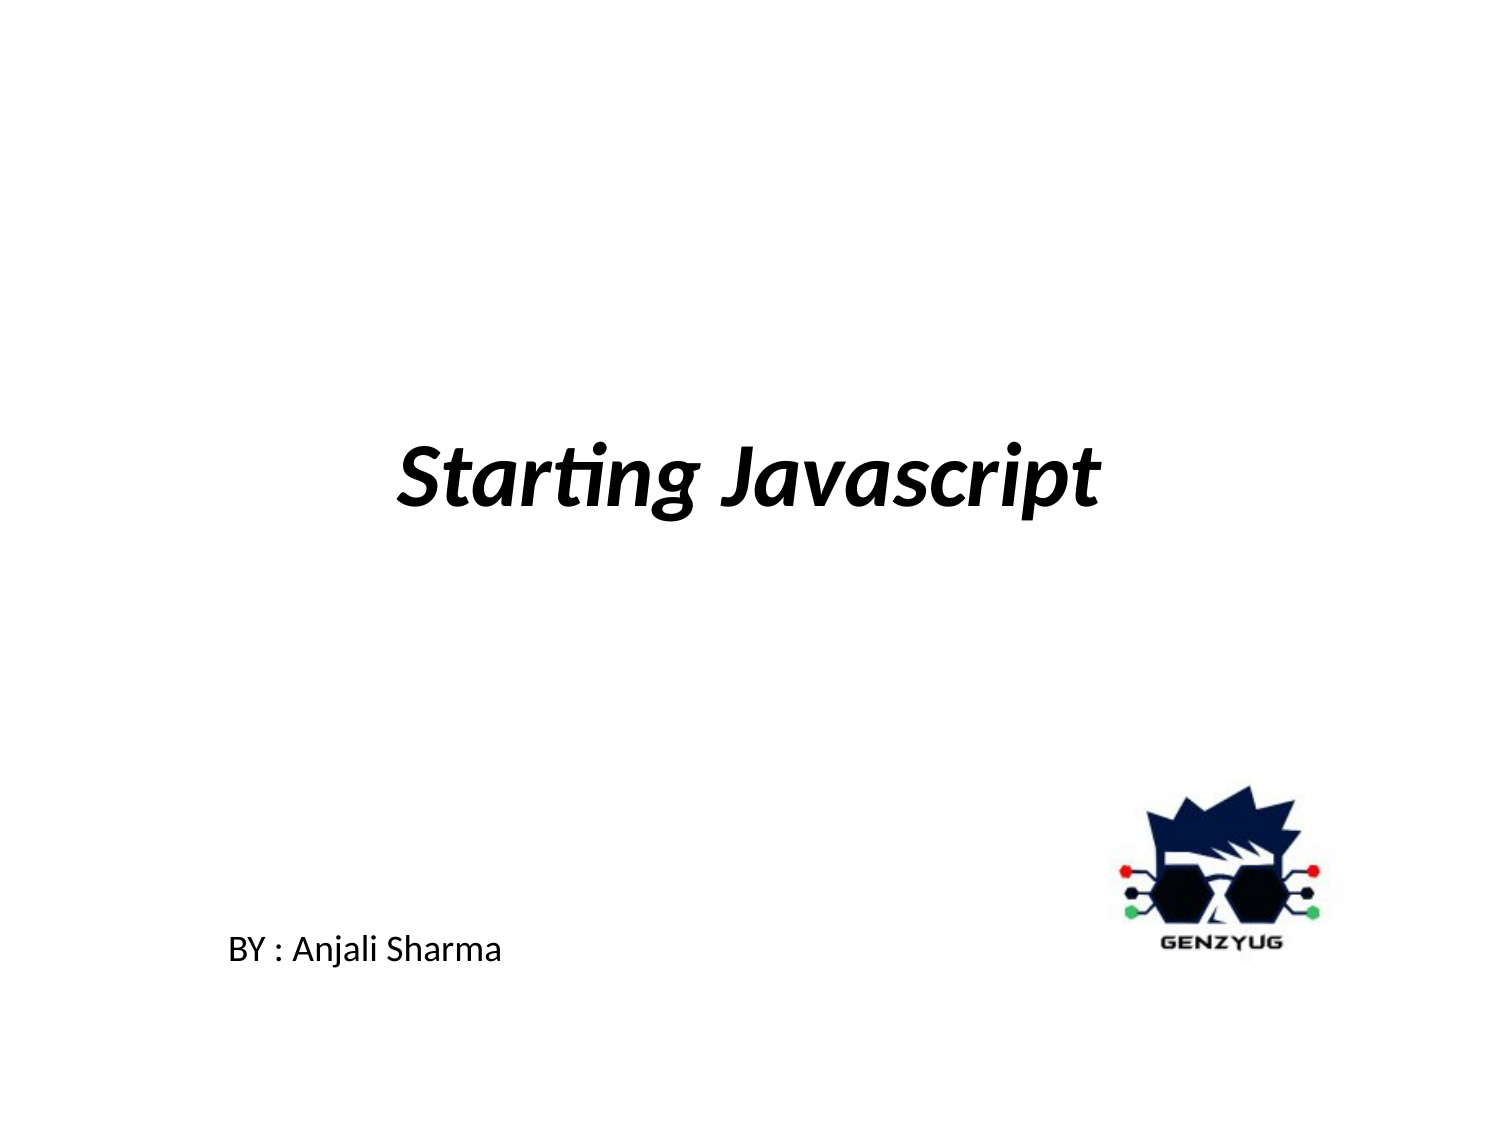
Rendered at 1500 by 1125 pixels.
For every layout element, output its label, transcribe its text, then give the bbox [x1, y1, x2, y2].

picture [1056, 715, 1384, 1043]
subtitle BY : Anjali Sharma [0, 916, 891, 1125]
title Starting Javascript [112, 349, 1388, 591]
